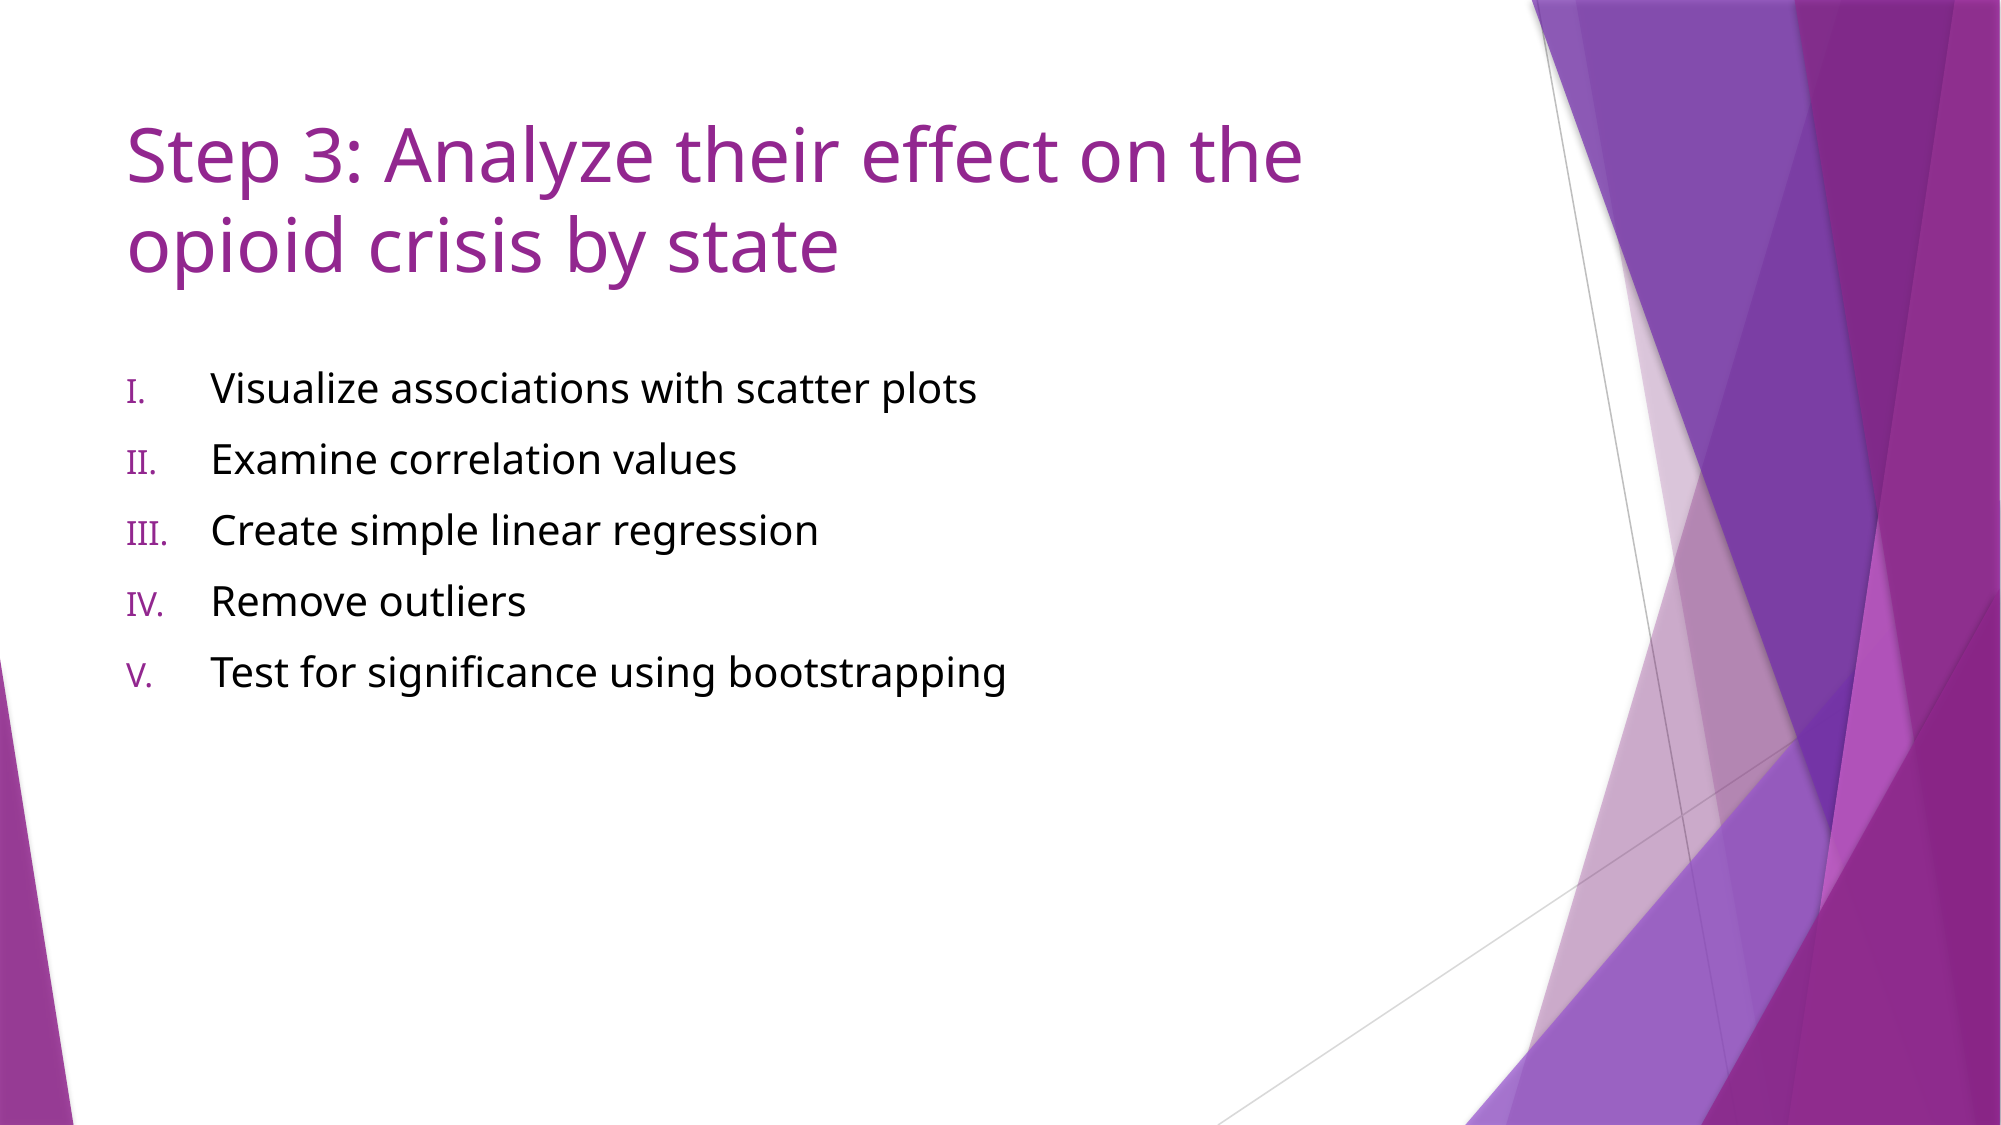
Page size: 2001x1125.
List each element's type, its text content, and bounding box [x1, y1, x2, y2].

title Step 3: Analyze their effect on the opioid crisis by state [111, 99, 1522, 317]
list Visualize associations with scatter plots Examine correlation values Create simple linear regression Remove outliers Test for significance using bootstrapping [111, 354, 1522, 992]
